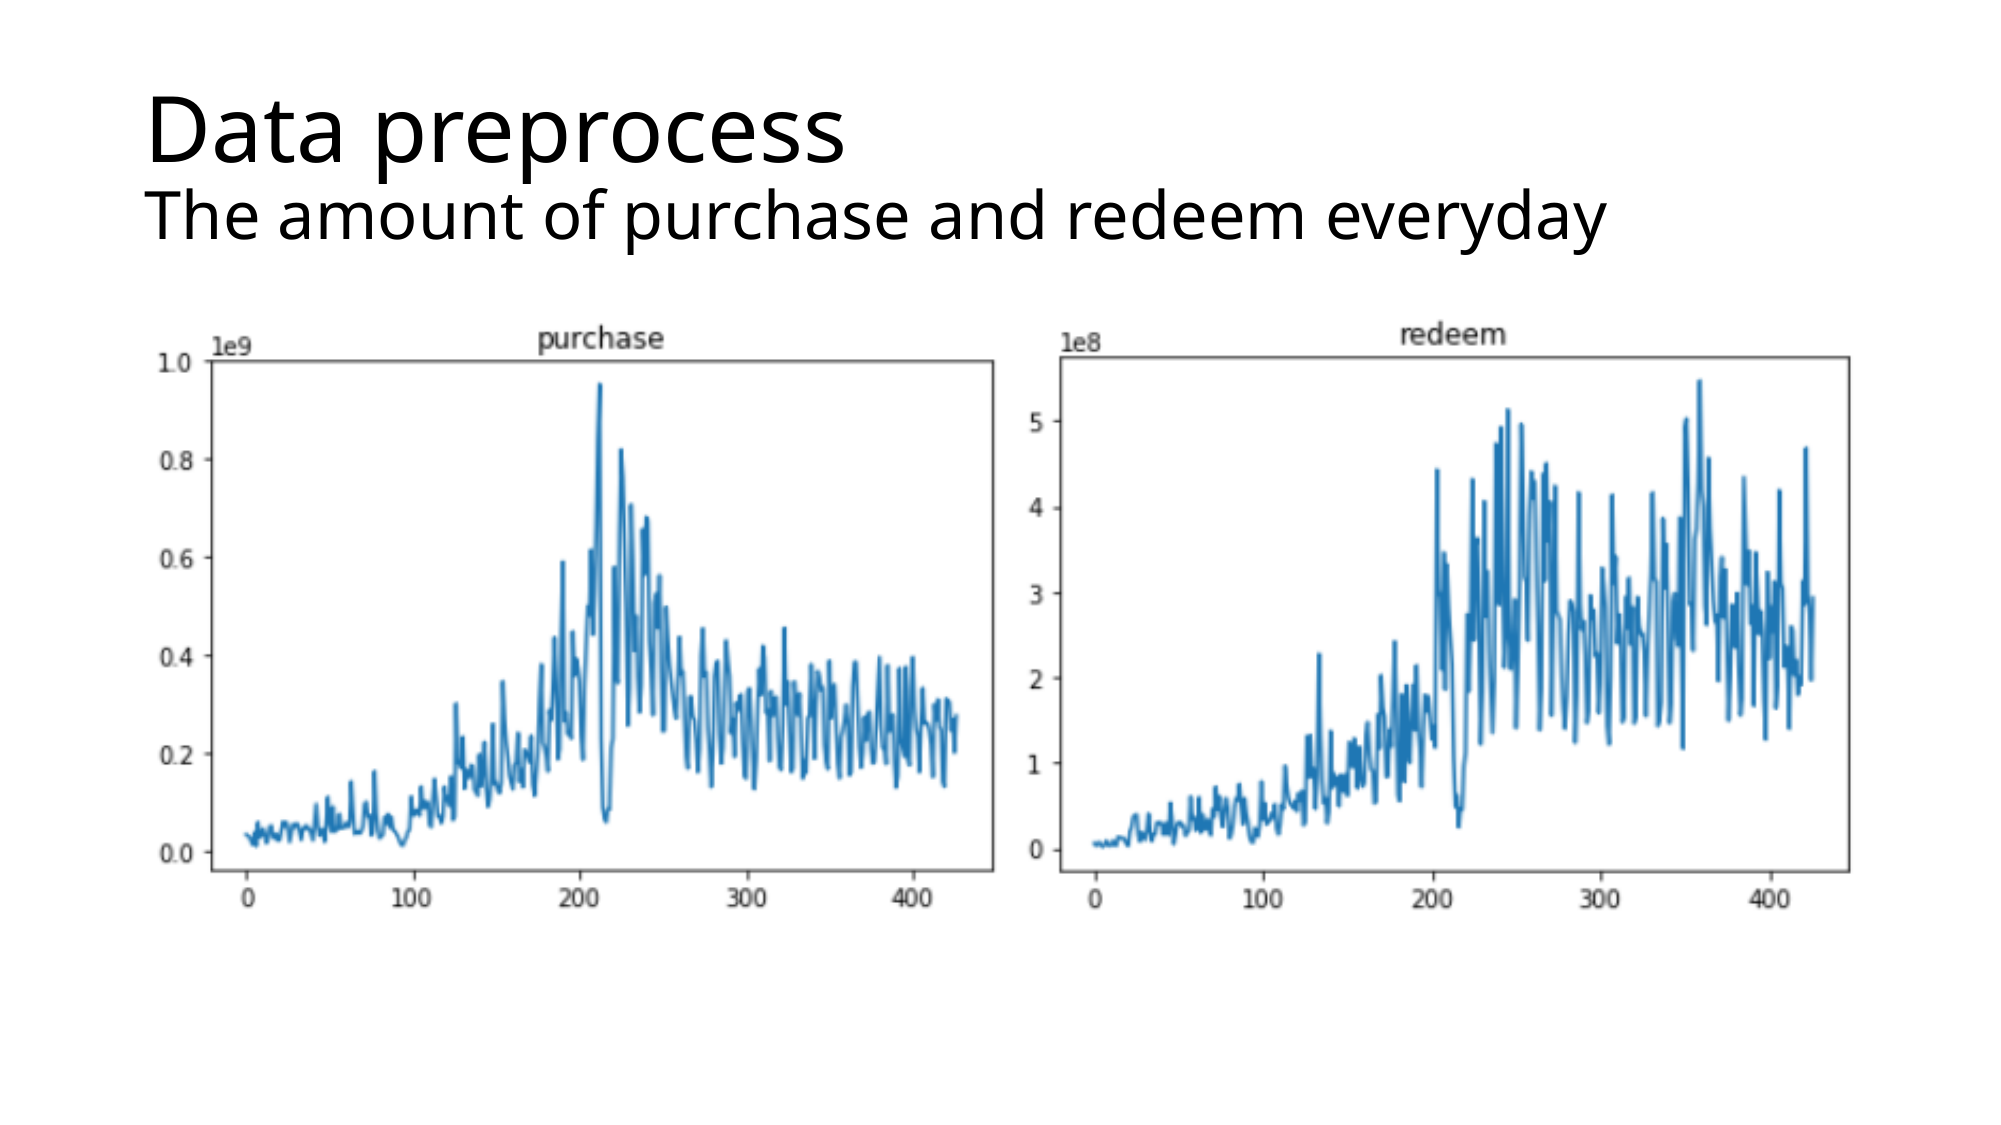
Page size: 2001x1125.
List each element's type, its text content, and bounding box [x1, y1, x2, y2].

picture [137, 305, 1881, 934]
title Data preprocess The amount of purchase and redeem everyday [136, 59, 1863, 278]
